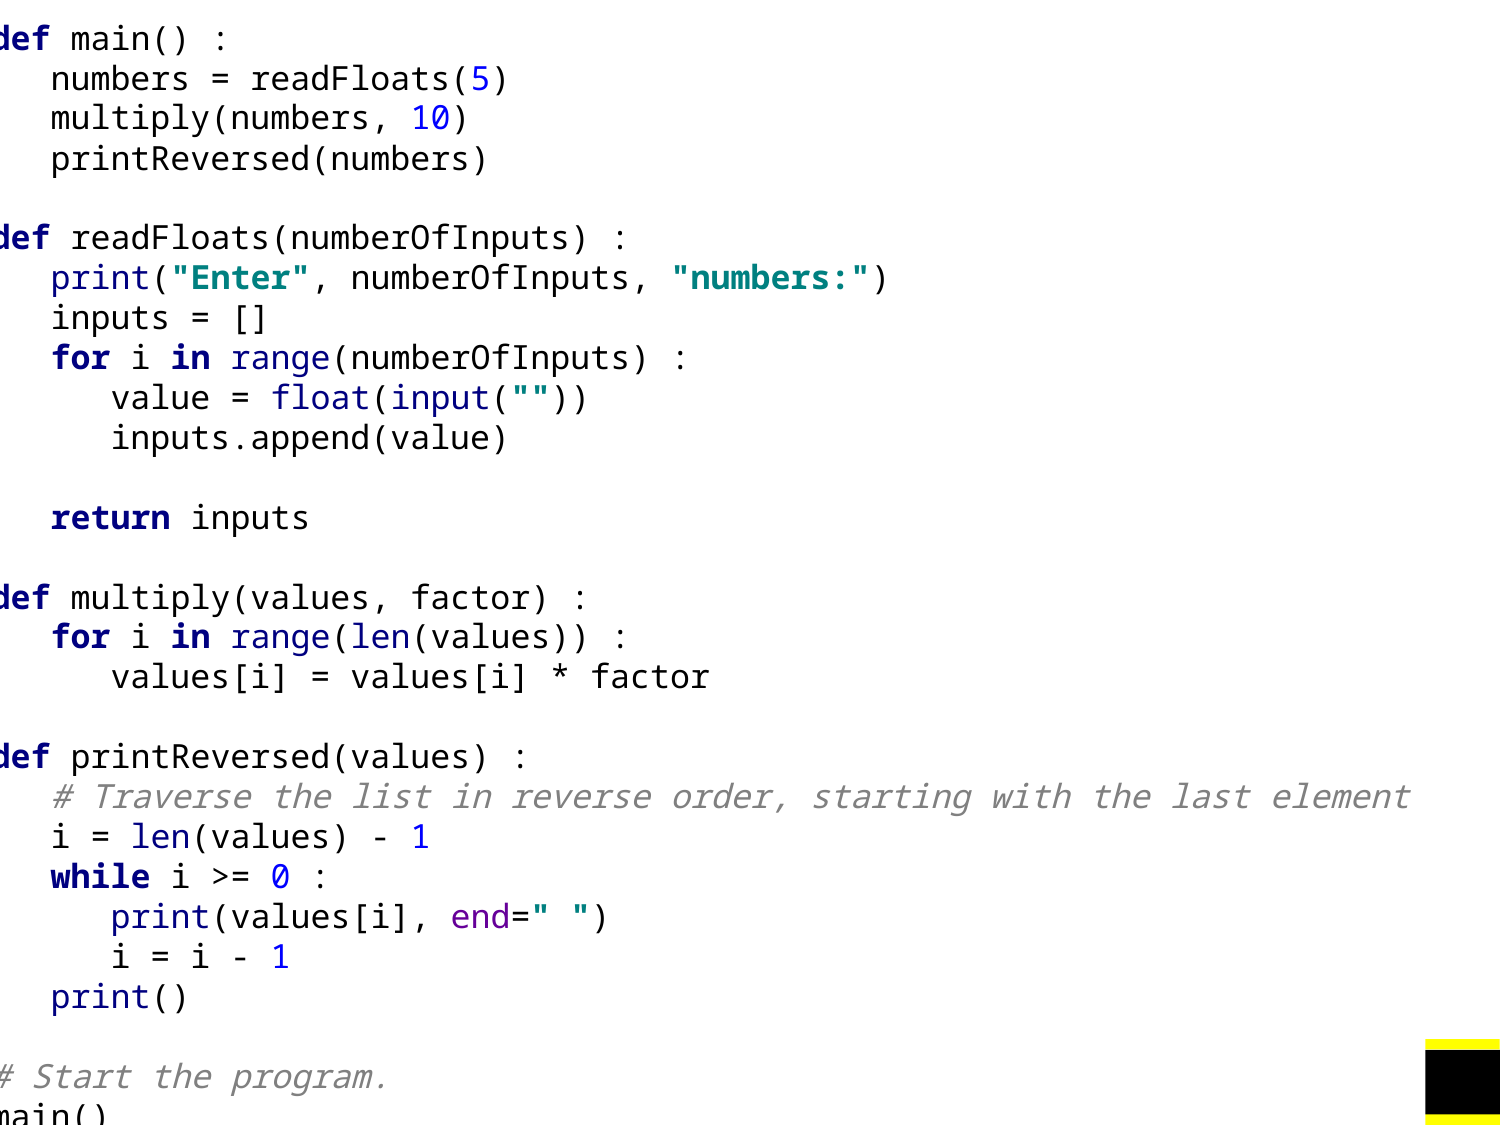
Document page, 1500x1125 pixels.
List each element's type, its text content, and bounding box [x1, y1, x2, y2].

text_box def main() : numbers = readFloats(5) multiply(numbers, 10) printReversed(numbers) def readFloats(numberOfInputs) : print("Enter", numberOfInputs, "numbers:") inputs = [] for i in range(numberOfInputs) : value = float(input("")) inputs.append(value) return inputs def multiply(values, factor) : for i in range(len(values)) : values[i] = values[i] * factor def printReversed(values) : # Traverse the list in reverse order, starting with the last element i = len(values) - 1 while i >= 0 : print(values[i], end=" ") i = i - 1 print() # Start the program. main() [0, 9, 1426, 1125]
